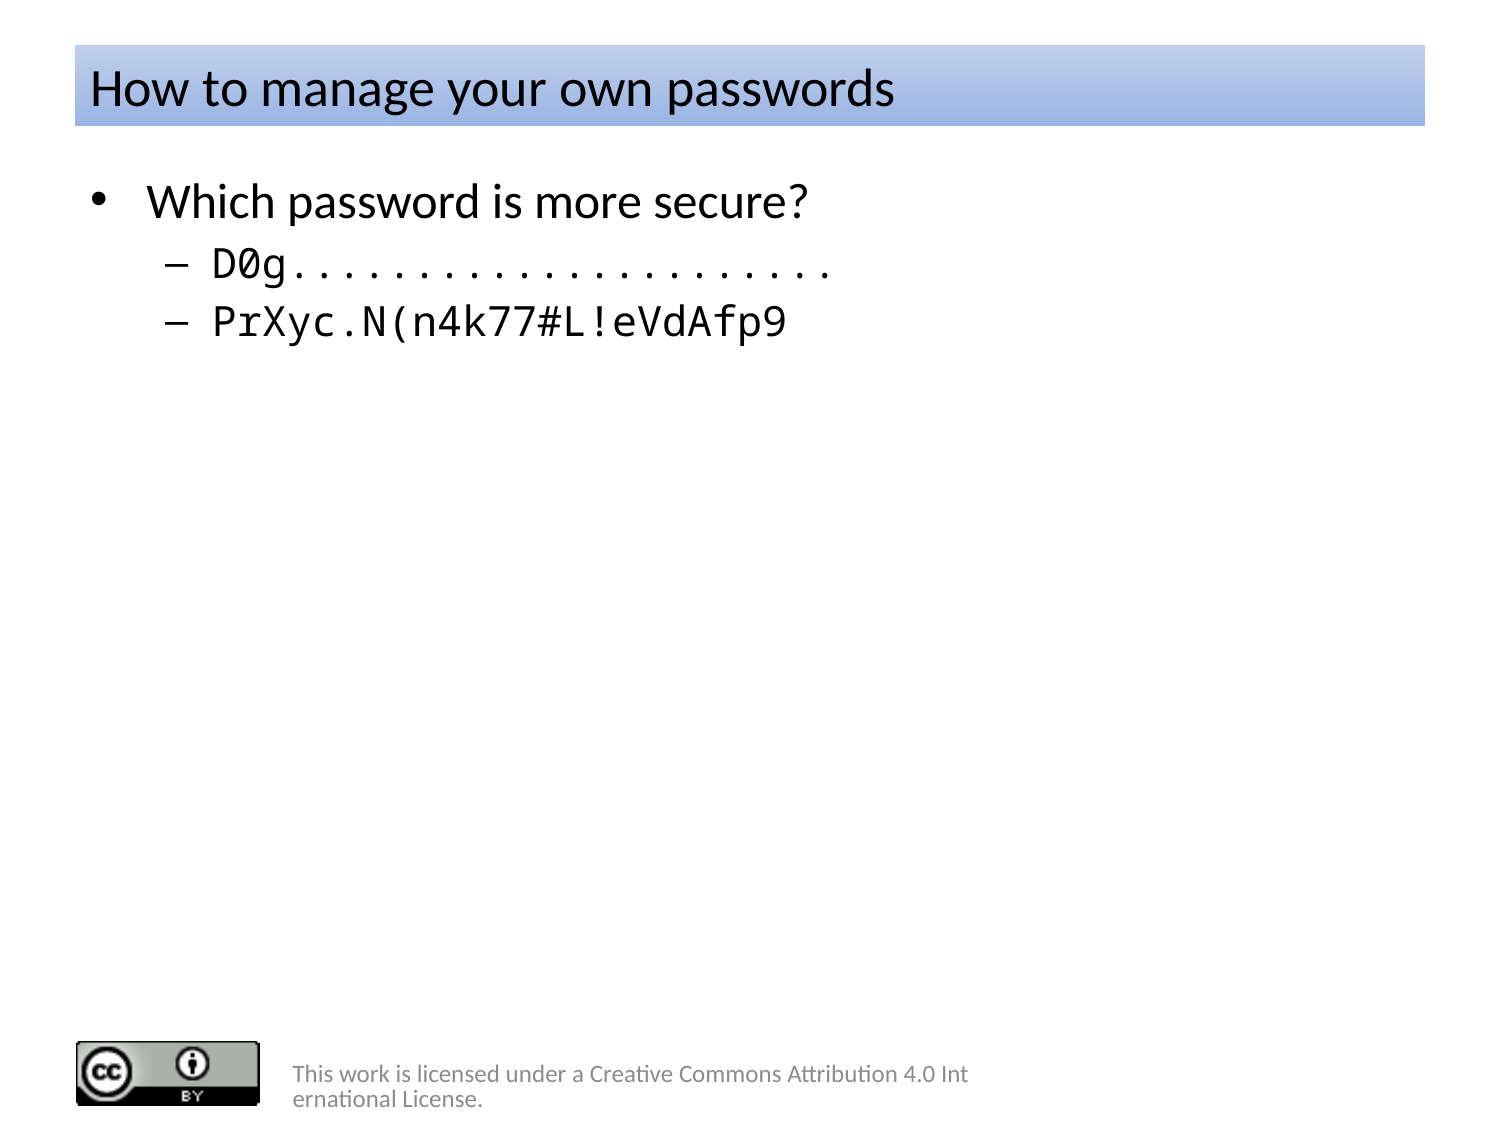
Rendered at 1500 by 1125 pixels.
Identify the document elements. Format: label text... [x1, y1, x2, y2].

title How to manage your own passwords [75, 45, 1425, 126]
footer This work is licensed under a Creative Commons Attribution 4.0 International License. [277, 1042, 988, 1103]
picture [76, 1041, 260, 1106]
list Which password is more secure? D0g...................... PrXyc.N(n4k77#L!eVdAfp9 [75, 160, 1425, 1005]
